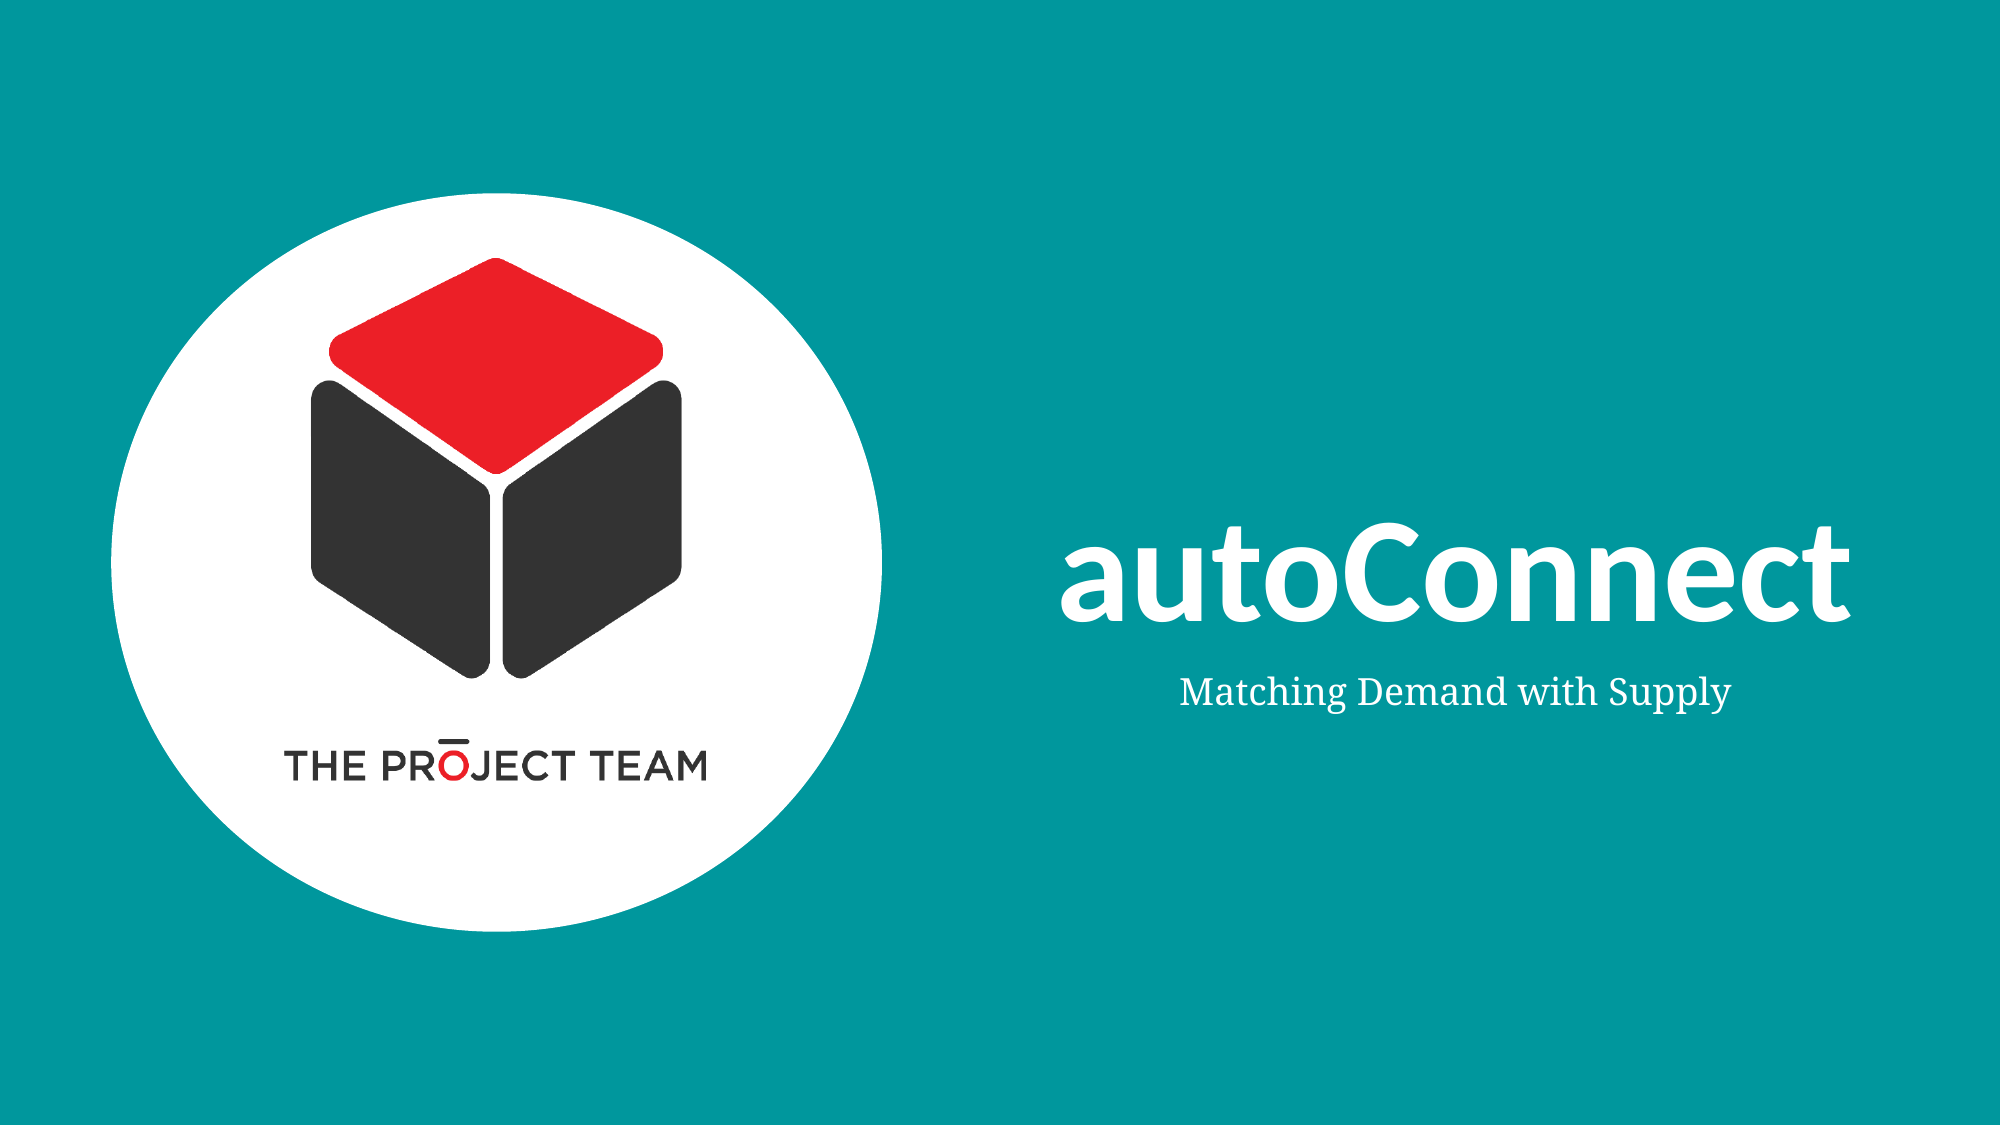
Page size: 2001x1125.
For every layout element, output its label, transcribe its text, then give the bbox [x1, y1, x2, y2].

picture [111, 193, 882, 932]
text_box Matching Demand with Supply [1164, 660, 1747, 721]
text_box autoConnect [1042, 463, 1870, 659]
